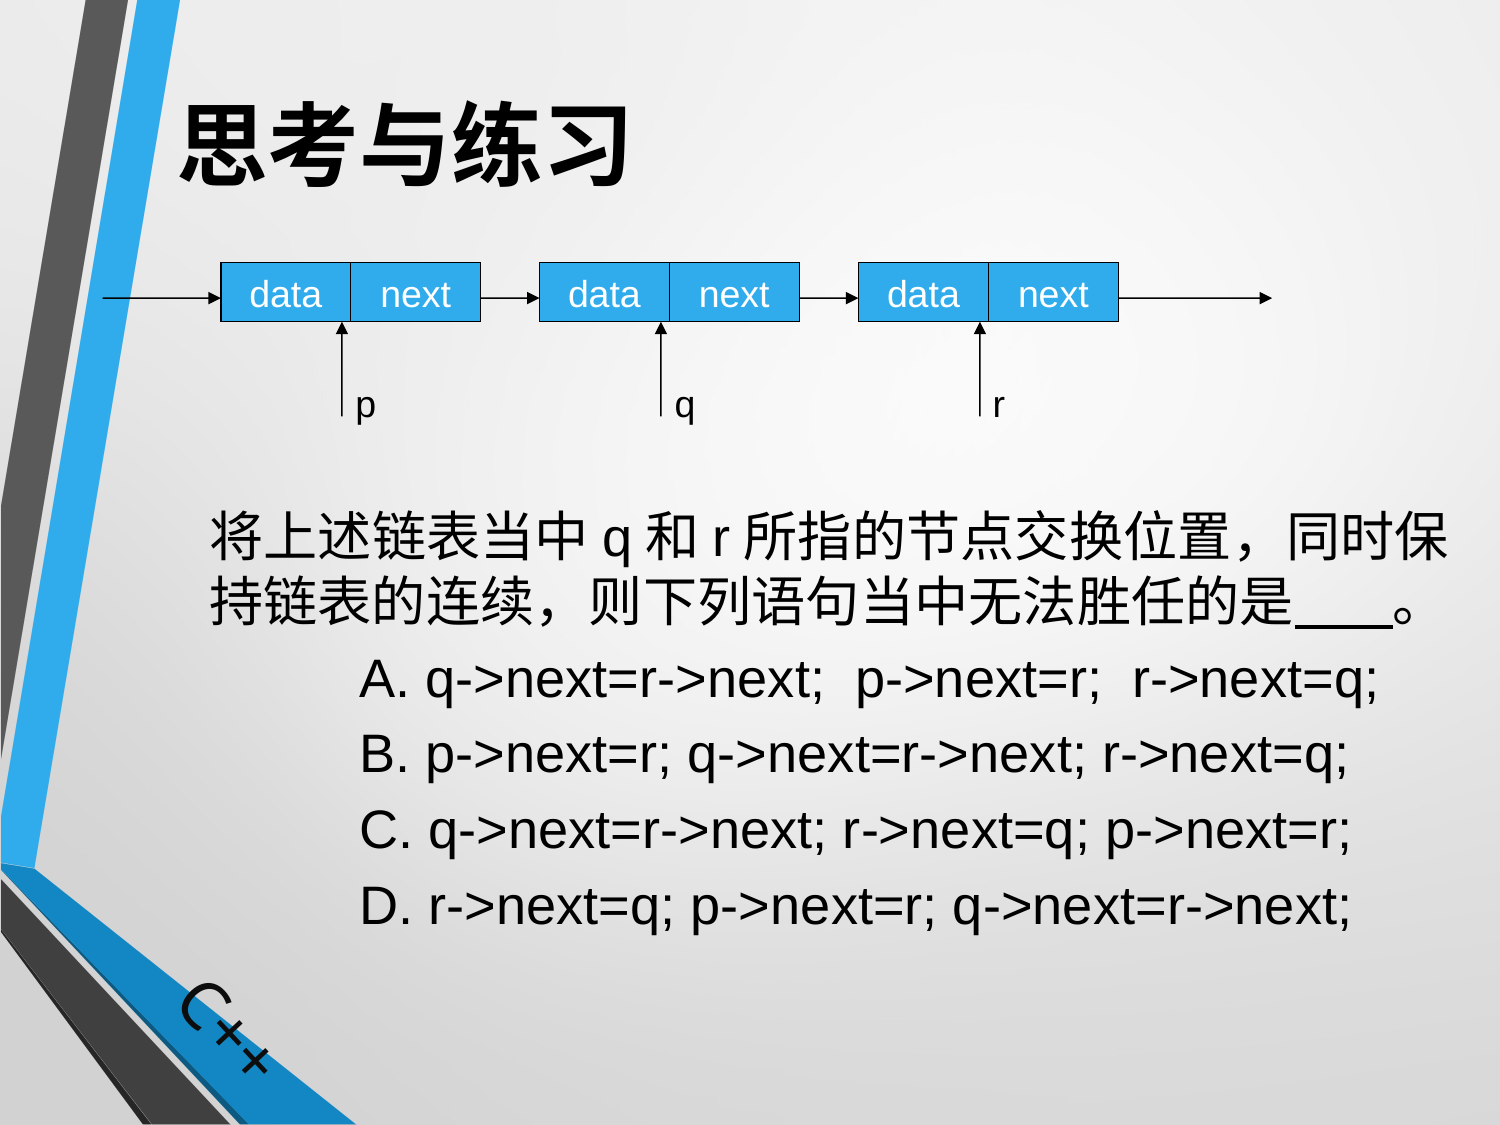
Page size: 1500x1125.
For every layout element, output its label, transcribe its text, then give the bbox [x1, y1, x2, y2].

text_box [858, 262, 1119, 322]
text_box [220, 262, 481, 322]
text_box [800, 291, 858, 305]
picture [0, 0, 358, 1125]
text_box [539, 262, 800, 322]
text_box [481, 291, 539, 305]
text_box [338, 321, 394, 434]
text_box [1119, 291, 1273, 305]
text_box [976, 321, 1022, 434]
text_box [657, 321, 713, 434]
title 思考与练习 [161, 43, 1425, 242]
text_box [102, 291, 220, 305]
text_box 将上述链表当中q和r所指的节点交换位置，同时保持链表的连续，则下列语句当中无法胜任的是 。 A. q->next=r->next; p->next=r; r->next=q; B. p->next=r; q->next=r->next; r->next=q; C. q->next=r->next; r->next=q; p->next=r; D. r->next=q; p->next=r; q->next=r->next; [149, 494, 1500, 1076]
